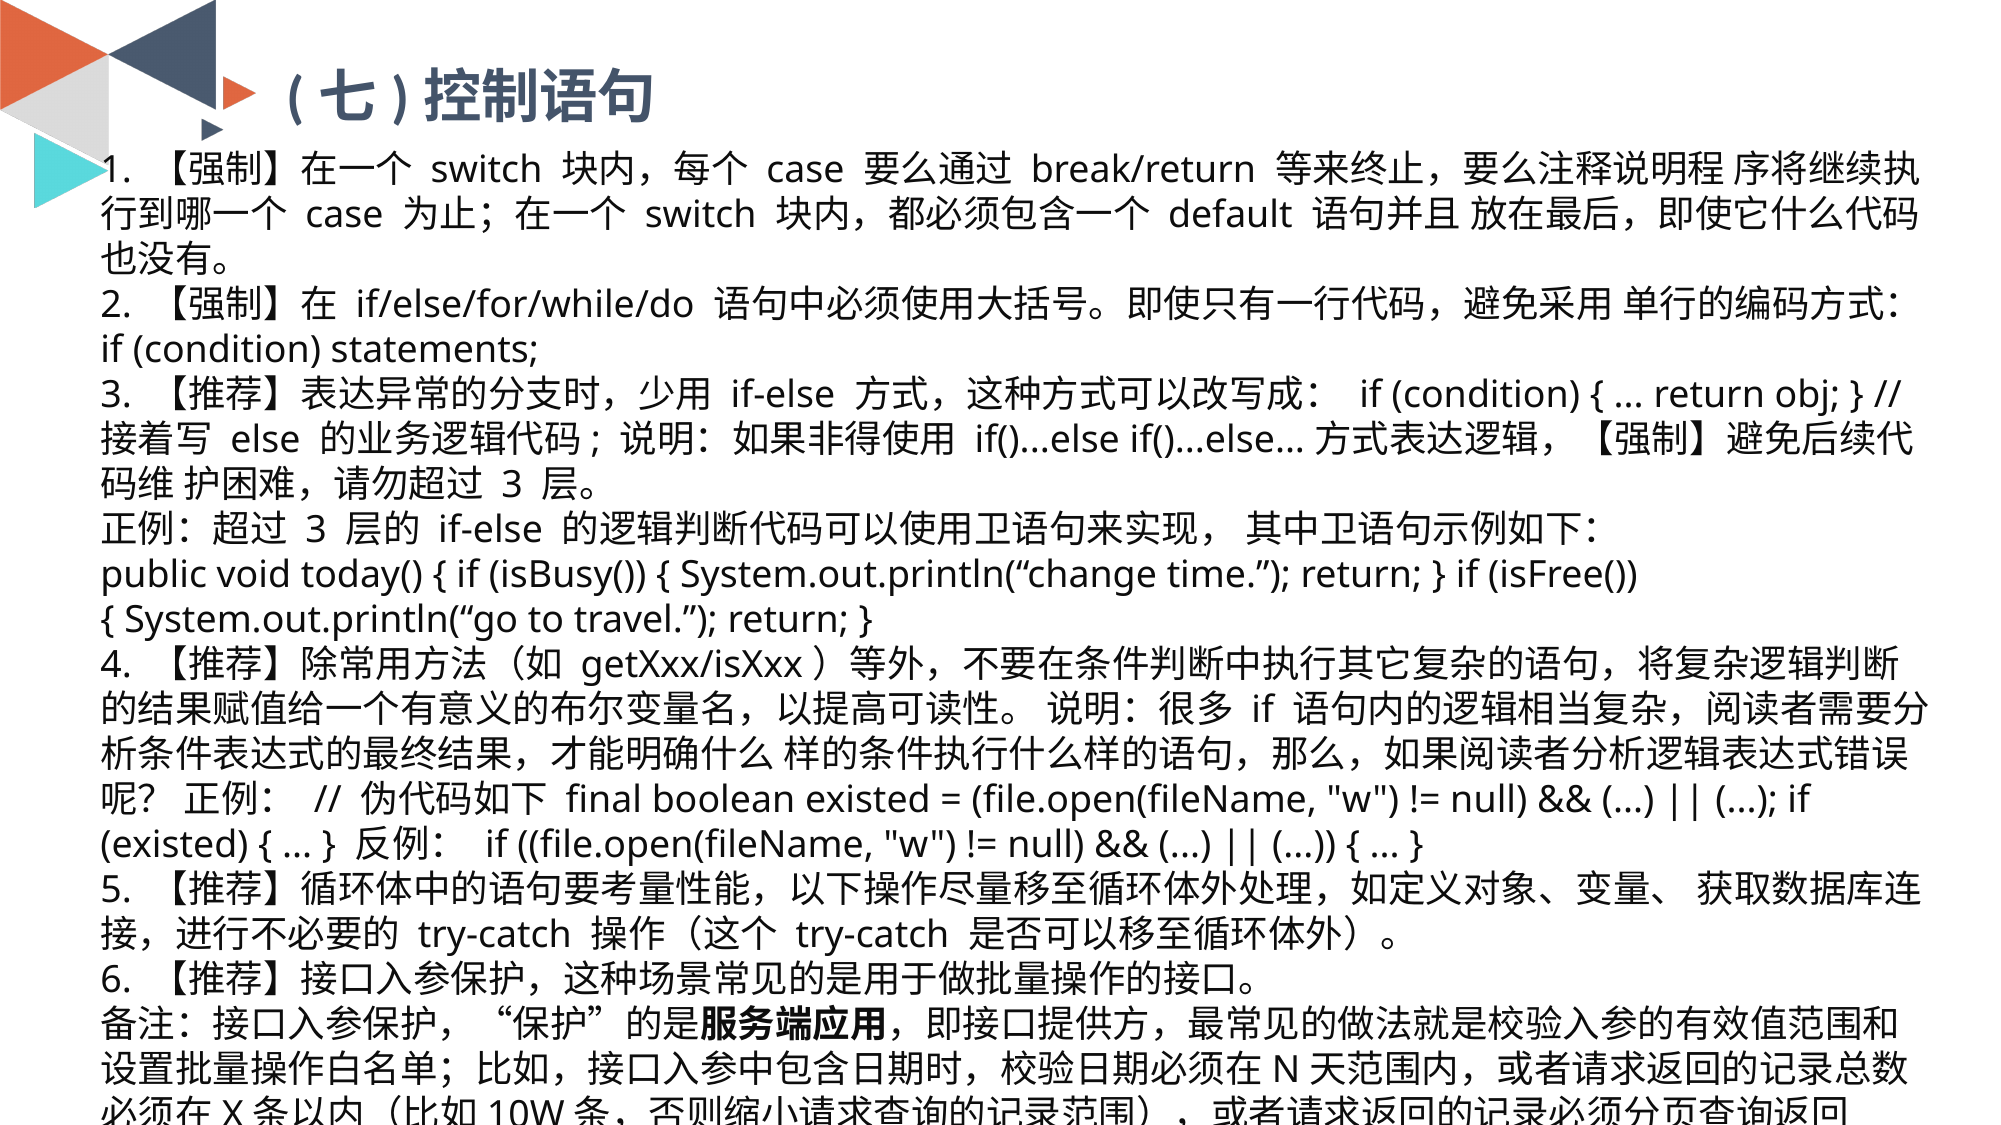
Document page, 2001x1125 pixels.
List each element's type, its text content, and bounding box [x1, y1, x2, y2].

text_box 1. 【强制】在一个 switch 块内，每个 case 要么通过 break/return 等来终止，要么注释说明程 序将继续执行到哪一个 case 为止；在一个 switch 块内，都必须包含一个 default 语句并且 放在最后，即使它什么代码也没有。 2. 【强制】在 if/else/for/while/do 语句中必须使用大括号。即使只有一行代码，避免采用 单行的编码方式：if (condition) statements; 3. 【推荐】表达异常的分支时，少用 if-else 方式，这种方式可以改写成： if (condition) { ... return obj; } // 接着写 else 的业务逻辑代码; 说明：如果非得使用 if()...else if()...else...方式表达逻辑，【强制】避免后续代码维 护困难，请勿超过 3 层。 正例：超过 3 层的 if-else 的逻辑判断代码可以使用卫语句来实现， 其中卫语句示例如下： public void today() { if (isBusy()) { System.out.println(“change time.”); return; } if (isFree()) { System.out.println(“go to travel.”); return; } 4. 【推荐】除常用方法（如 getXxx/isXxx）等外，不要在条件判断中执行其它复杂的语句，将复杂逻辑判断的结果赋值给一个有意义的布尔变量名，以提高可读性。 说明：很多 if 语句内的逻辑相当复杂，阅读者需要分析条件表达式的最终结果，才能明确什么 样的条件执行什么样的语句，那么，如果阅读者分析逻辑表达式错误呢？ 正例： // 伪代码如下 final boolean existed = (file.open(fileName, "w") != null) && (...) || (...); if (existed) { ... } 反例： if ((file.open(fileName, "w") != null) && (...) || (...)) { ... } 5. 【推荐】循环体中的语句要考量性能，以下操作尽量移至循环体外处理，如定义对象、变量、 获取数据库连接，进行不必要的 try-catch 操作（这个 try-catch 是否可以移至循环体外）。 6. 【推荐】接口入参保护，这种场景常见的是用于做批量操作的接口。 备注：接口入参保护，“保护”的是服务端应用，即接口提供方，最常见的做法就是校验入参的有效值范围和设置批量操作白名单；比如，接口入参中包含日期时，校验日期必须在N天范围内，或者请求返回的记录总数必须在X条以内（比如10W条，否则缩小请求查询的记录范围），或者请求返回的记录必须分页查询返回 [85, 137, 1948, 1125]
text_box (七)控制语句 [271, 52, 903, 137]
picture [1, 0, 256, 232]
